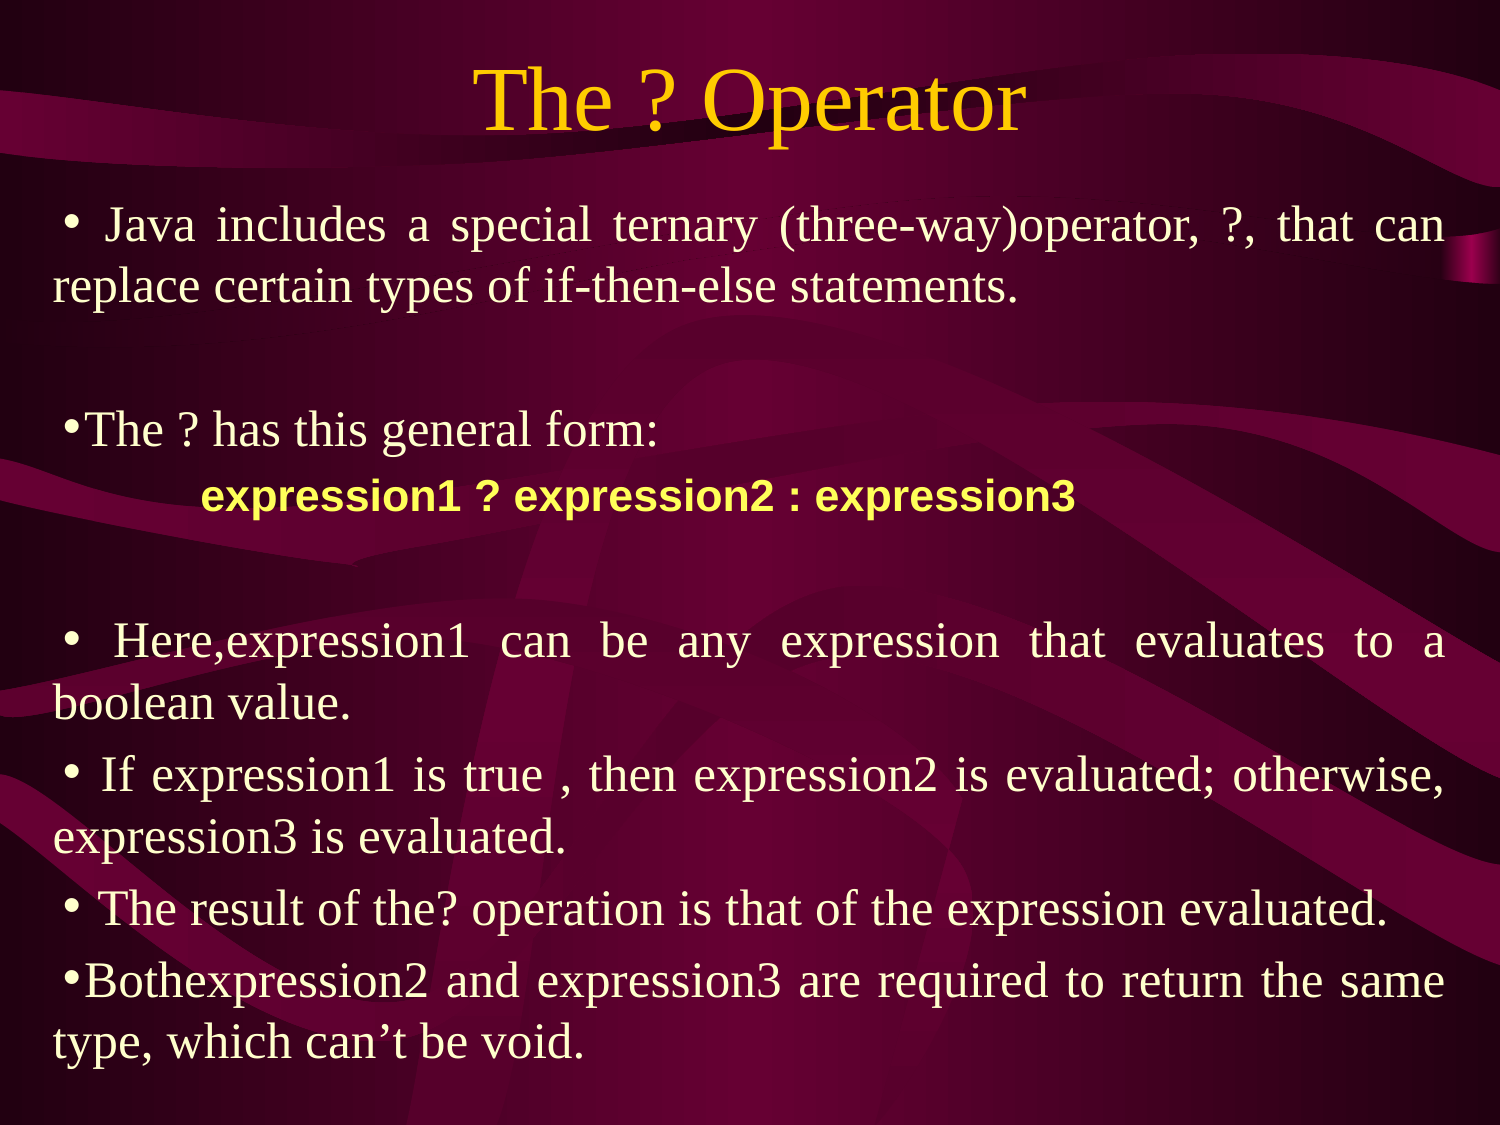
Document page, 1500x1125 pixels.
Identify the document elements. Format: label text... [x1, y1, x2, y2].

list Java includes a special ternary (three-way)operator, ?, that can replace certain types of if-then-else statements. The ? has this general form: expression1 ? expression2 : expression3 Here,expression1 can be any expression that evaluates to a boolean value. If expression1 is true , then expression2 is evaluated; otherwise, expression3 is evaluated. The result of the? operation is that of the expression evaluated. Bothexpression2 and expression3 are required to return the same type, which can’t be void. [37, 174, 1463, 1088]
title The ? Operator [75, 0, 1425, 174]
